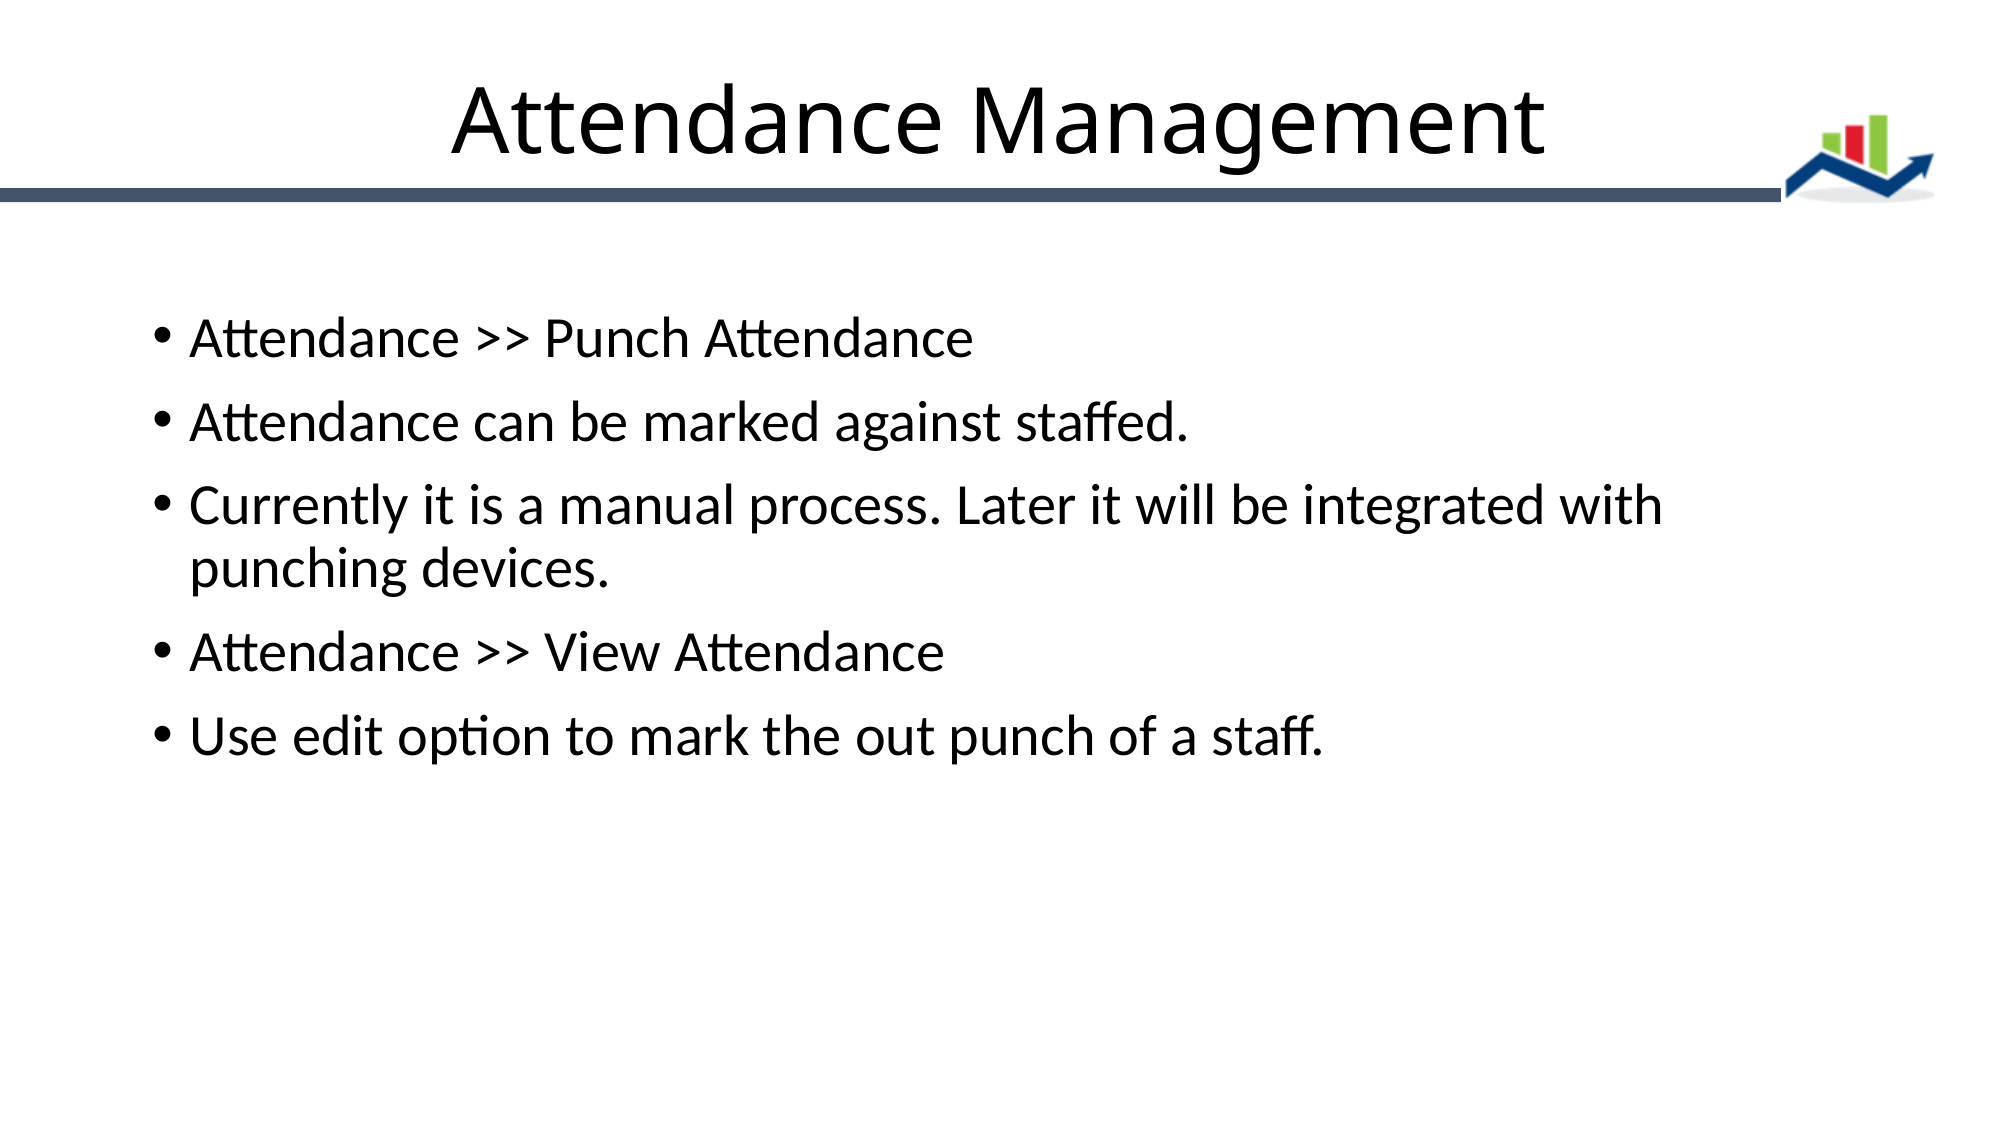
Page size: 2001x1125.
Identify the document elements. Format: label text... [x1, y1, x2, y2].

title Attendance Management [137, 59, 1863, 189]
list Attendance >> Punch Attendance Attendance can be marked against staffed. Currently it is a manual process. Later it will be integrated with punching devices. Attendance >> View Attendance Use edit option to mark the out punch of a staff. [137, 299, 1863, 1014]
picture [1781, 108, 1943, 203]
